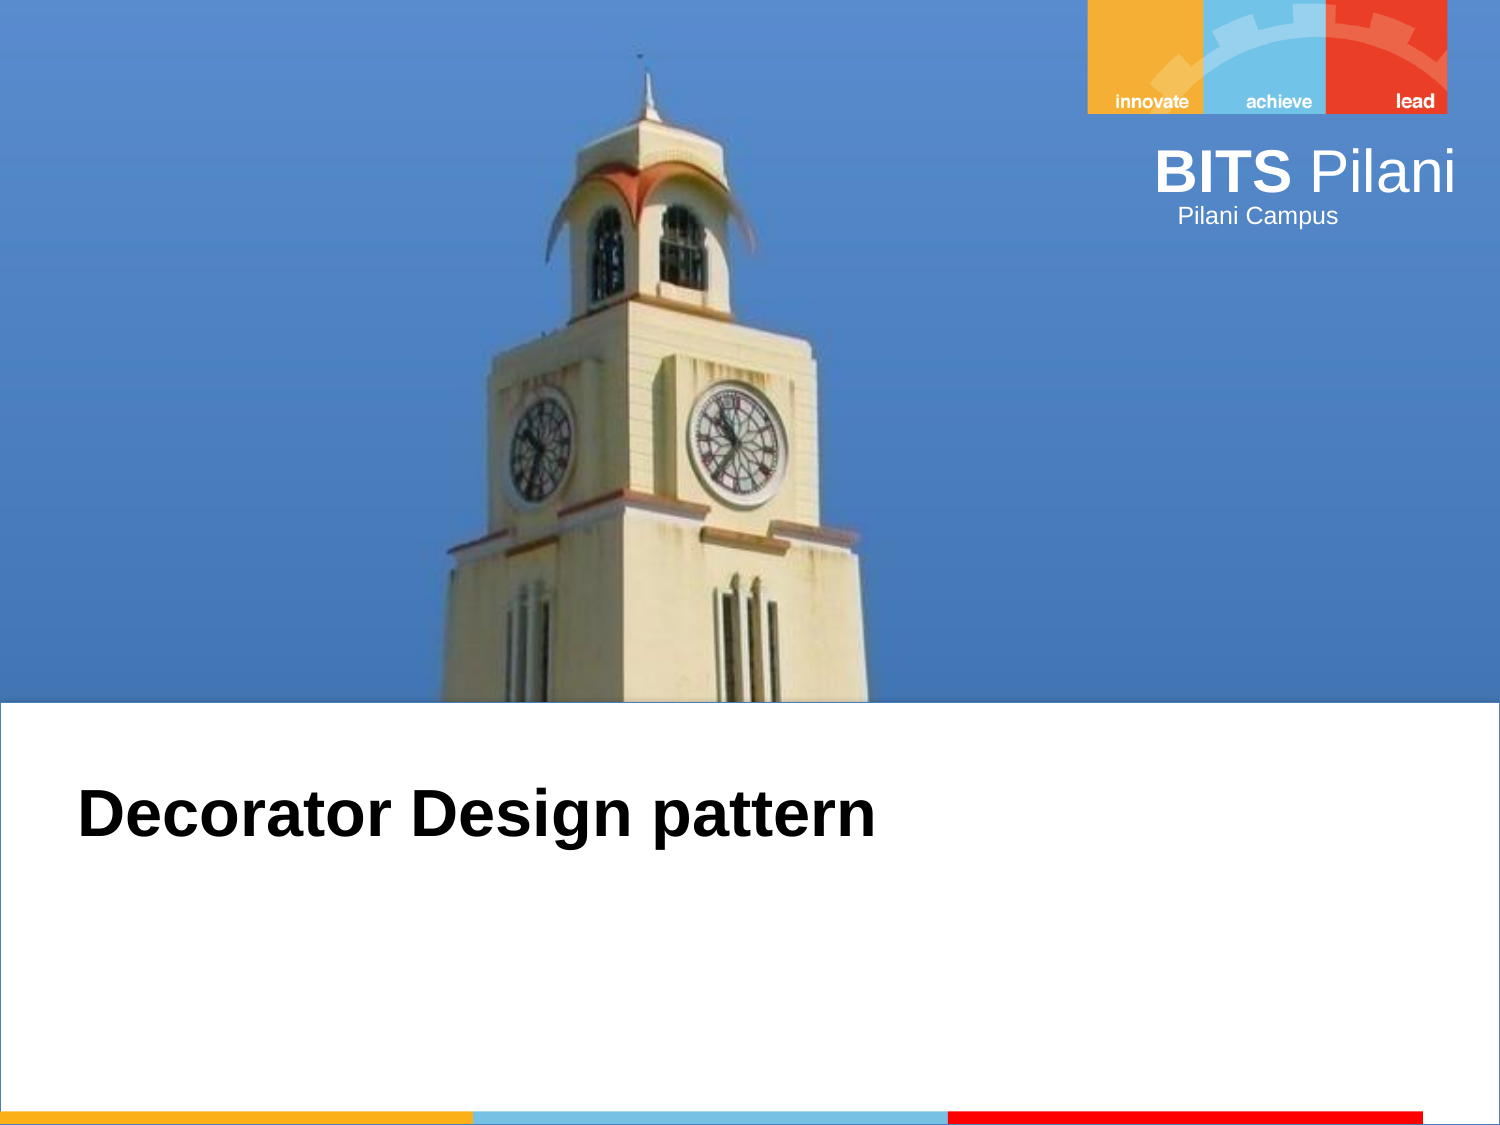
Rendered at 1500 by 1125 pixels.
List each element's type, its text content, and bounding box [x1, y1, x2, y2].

text_box Decorator Design pattern [62, 762, 1400, 858]
picture [0, 0, 1500, 702]
